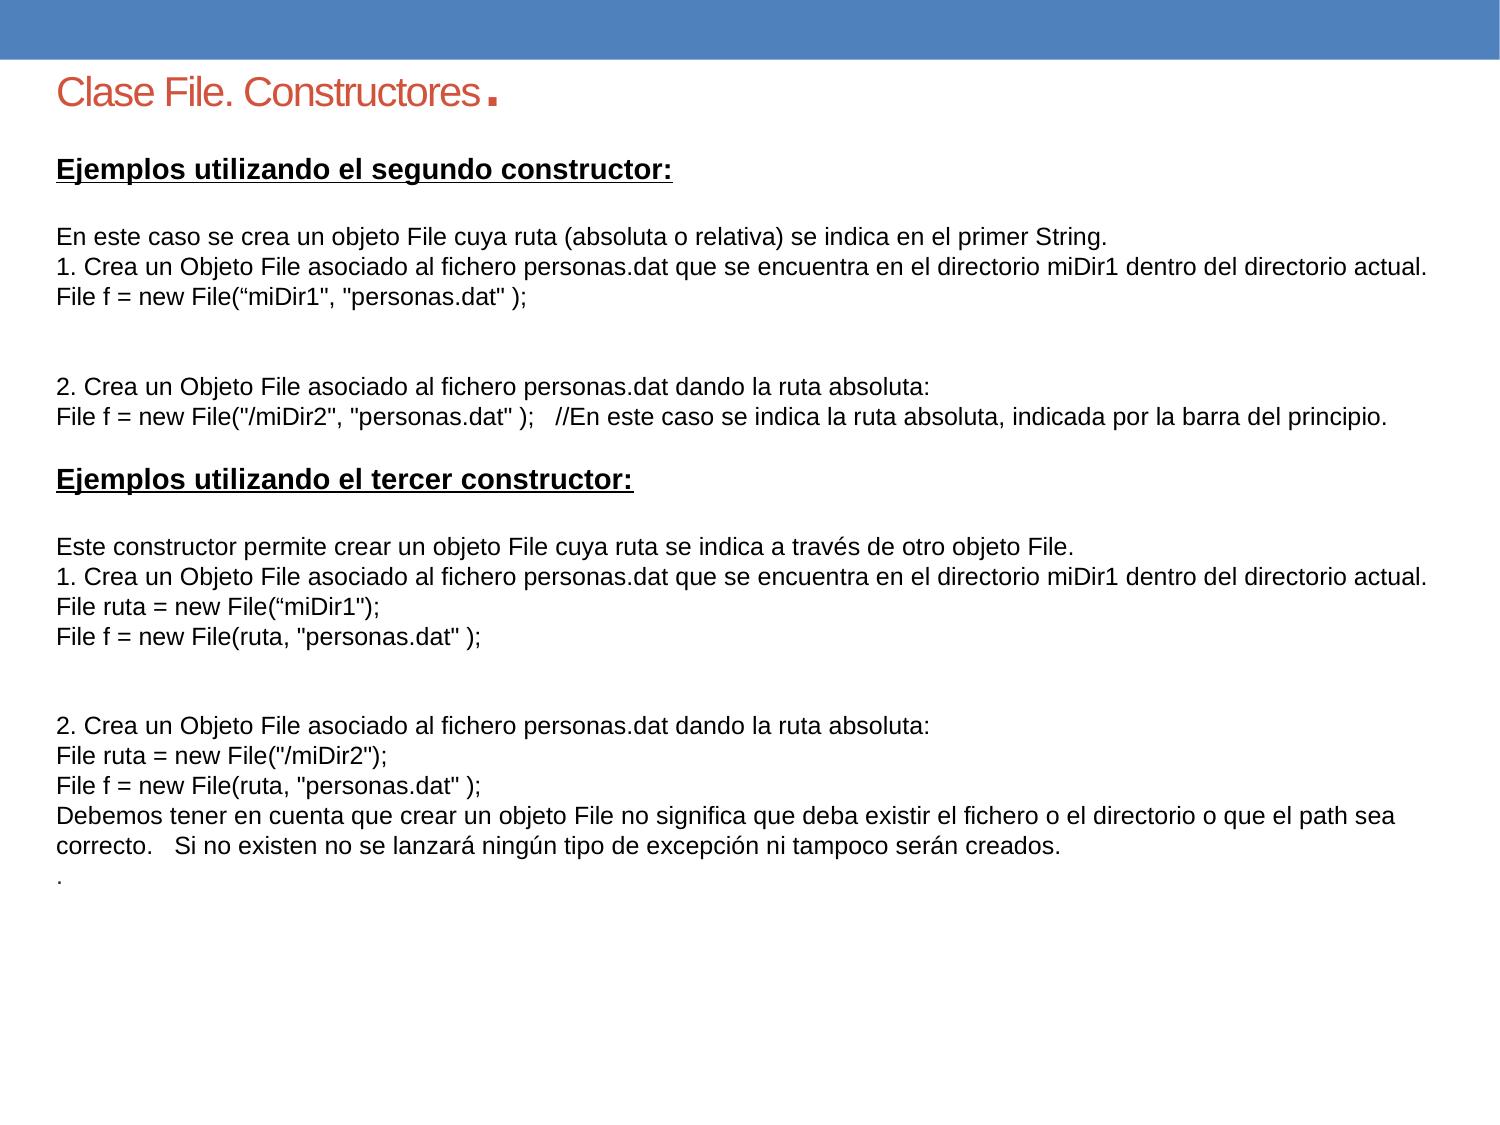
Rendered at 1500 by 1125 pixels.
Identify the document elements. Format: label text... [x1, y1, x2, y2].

text_box Clase File. Constructores. [41, 54, 1391, 93]
text_box Ejemplos utilizando el segundo constructor: En este caso se crea un objeto File cuya ruta (absoluta o relativa) se indica en el primer String. 1. Crea un Objeto File asociado al fichero personas.dat que se encuentra en el directorio miDir1 dentro del directorio actual. File f = new File(“miDir1", "personas.dat" ); 2. Crea un Objeto File asociado al fichero personas.dat dando la ruta absoluta: File f = new File("/miDir2", "personas.dat" ); //En este caso se indica la ruta absoluta, indicada por la barra del principio. Ejemplos utilizando el tercer constructor: Este constructor permite crear un objeto File cuya ruta se indica a través de otro objeto File. 1. Crea un Objeto File asociado al fichero personas.dat que se encuentra en el directorio miDir1 dentro del directorio actual. File ruta = new File(“miDir1"); File f = new File(ruta, "personas.dat" ); 2. Crea un Objeto File asociado al fichero personas.dat dando la ruta absoluta: File ruta = new File("/miDir2"); File f = new File(ruta, "personas.dat" ); Debemos tener en cuenta que crear un objeto File no significa que deba existir el fichero o el directorio o que el path sea correcto. Si no existen no se lanzará ningún tipo de excepción ni tampoco serán creados. . [41, 113, 1483, 1125]
